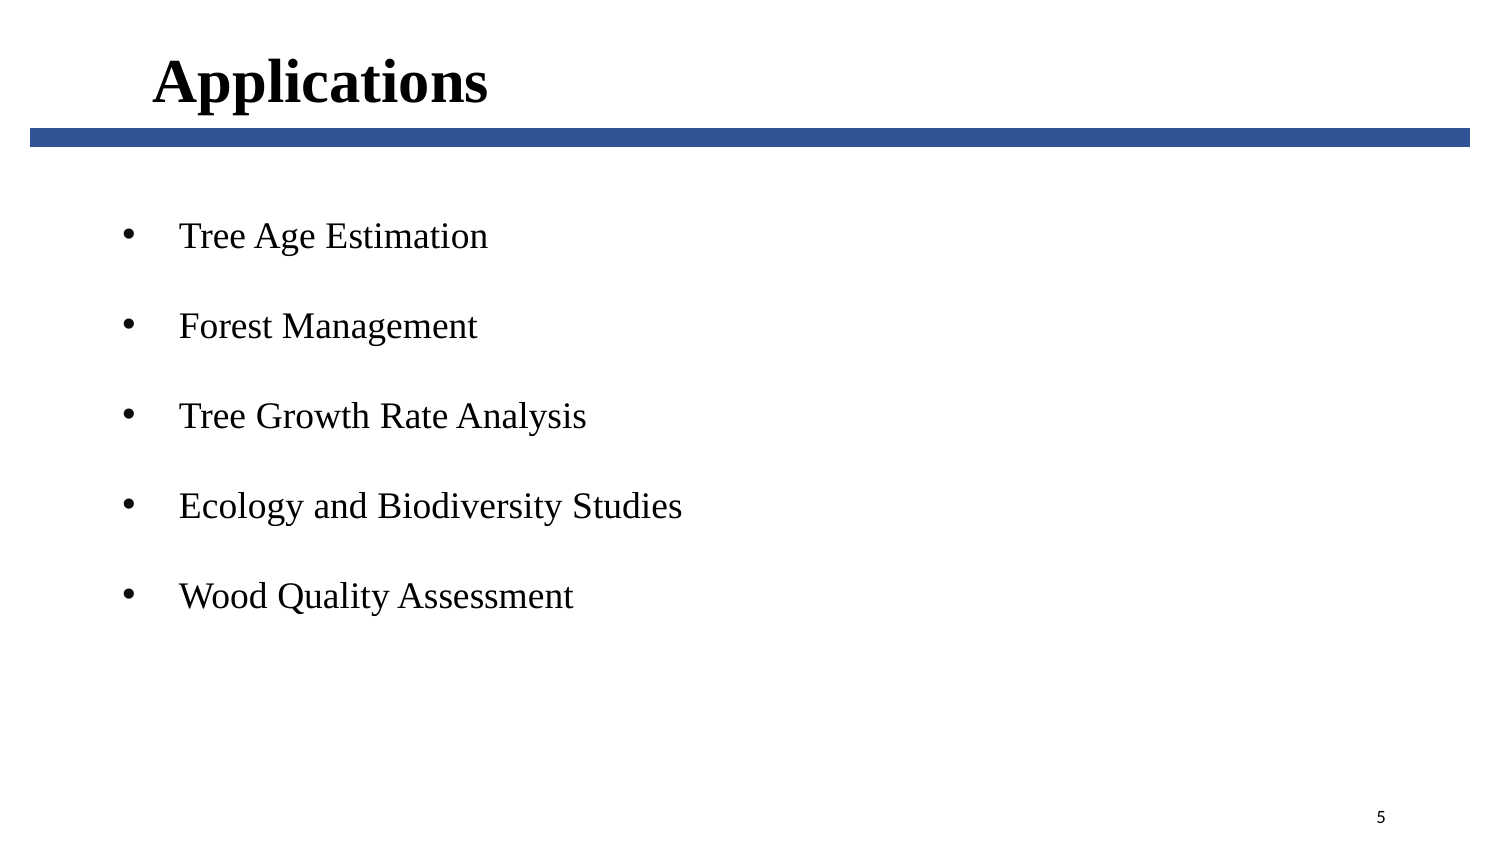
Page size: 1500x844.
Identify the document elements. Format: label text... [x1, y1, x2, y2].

text_box Applications [141, 42, 572, 126]
text_box [29, 126, 1471, 149]
text_box Tree Age Estimation Forest Management Tree Growth Rate Analysis Ecology and Biodiversity Studies Wood Quality Assessment [110, 160, 1438, 794]
slide_number 5 [1059, 793, 1397, 839]
